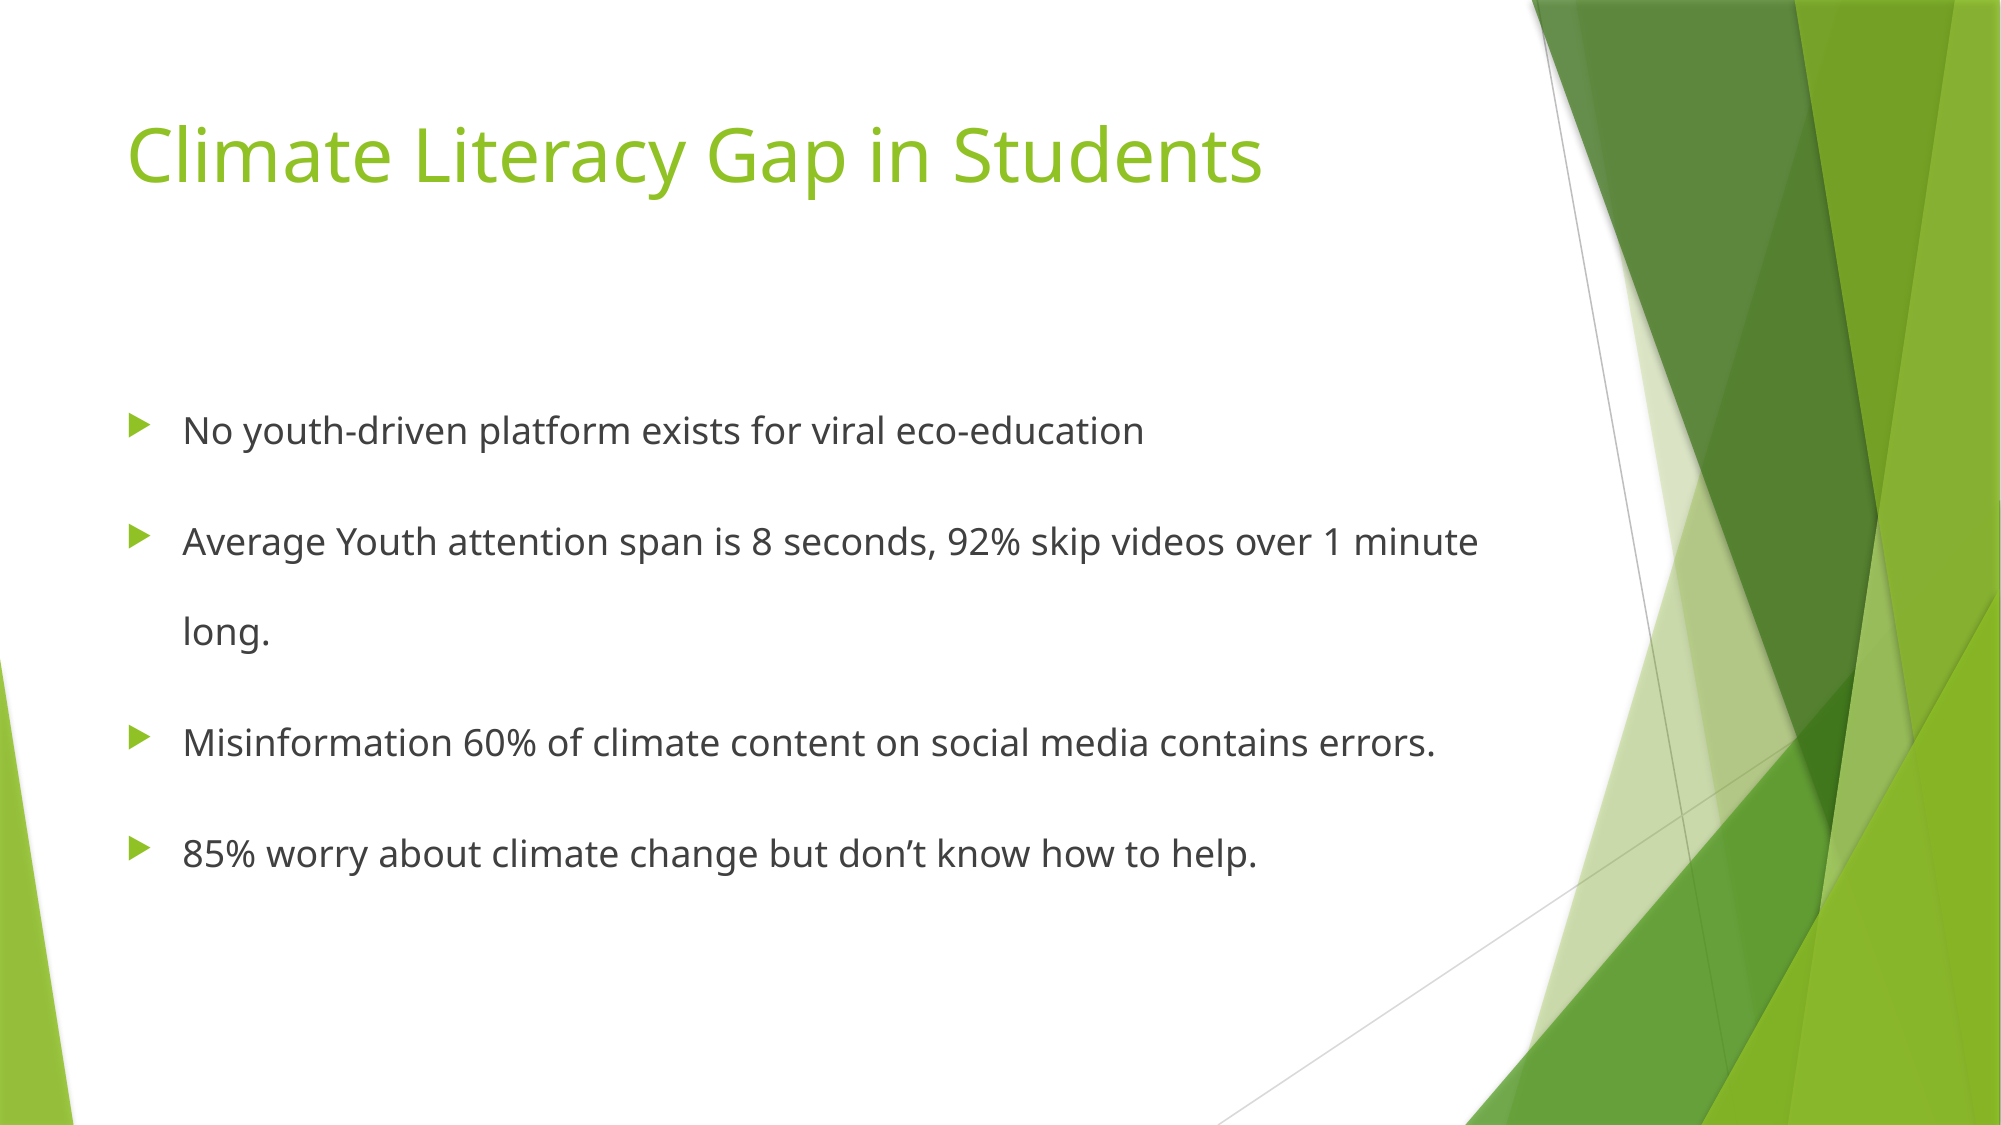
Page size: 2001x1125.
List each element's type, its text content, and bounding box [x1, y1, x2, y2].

list No youth-driven platform exists for viral eco-education Average Youth attention span is 8 seconds, 92% skip videos over 1 minute long. Misinformation 60% of climate content on social media contains errors. 85% worry about climate change but don’t know how to help. [111, 354, 1522, 992]
title Climate Literacy Gap in Students [111, 99, 1522, 317]
